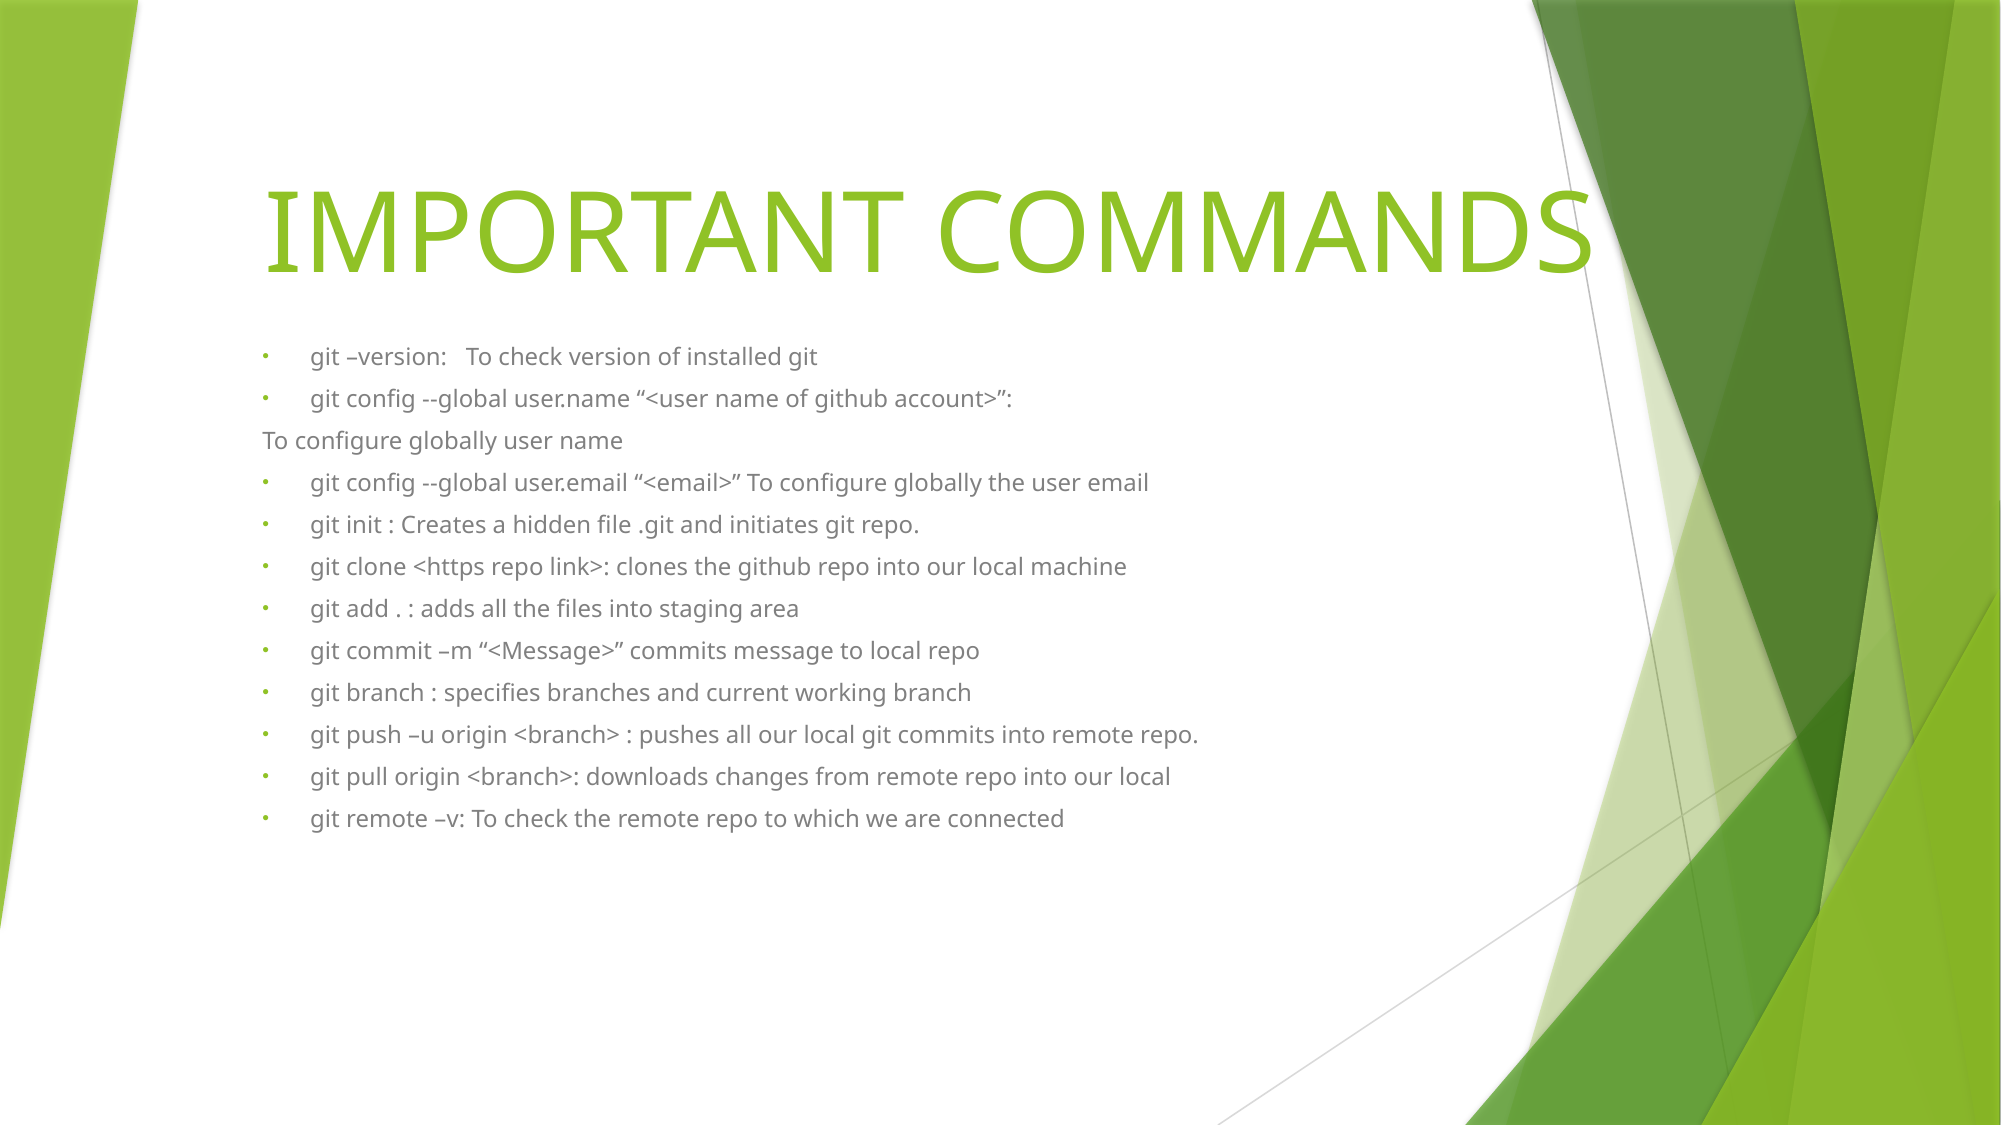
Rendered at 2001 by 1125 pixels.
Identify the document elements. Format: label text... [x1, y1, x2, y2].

title IMPORTANT COMMANDS [249, 184, 1750, 304]
subtitle git –version: To check version of installed git git config --global user.name “<user name of github account>”: To configure globally user name git config --global user.email “<email>” To configure globally the user email git init : Creates a hidden file .git and initiates git repo. git clone <https repo link>: clones the github repo into our local machine git add . : adds all the files into staging area git commit –m “<Message>” commits message to local repo git branch : specifies branches and current working branch git push –u origin <branch> : pushes all our local git commits into remote repo. git pull origin <branch>: downloads changes from remote repo into our local git remote –v: To check the remote repo to which we are connected [247, 333, 1522, 845]
